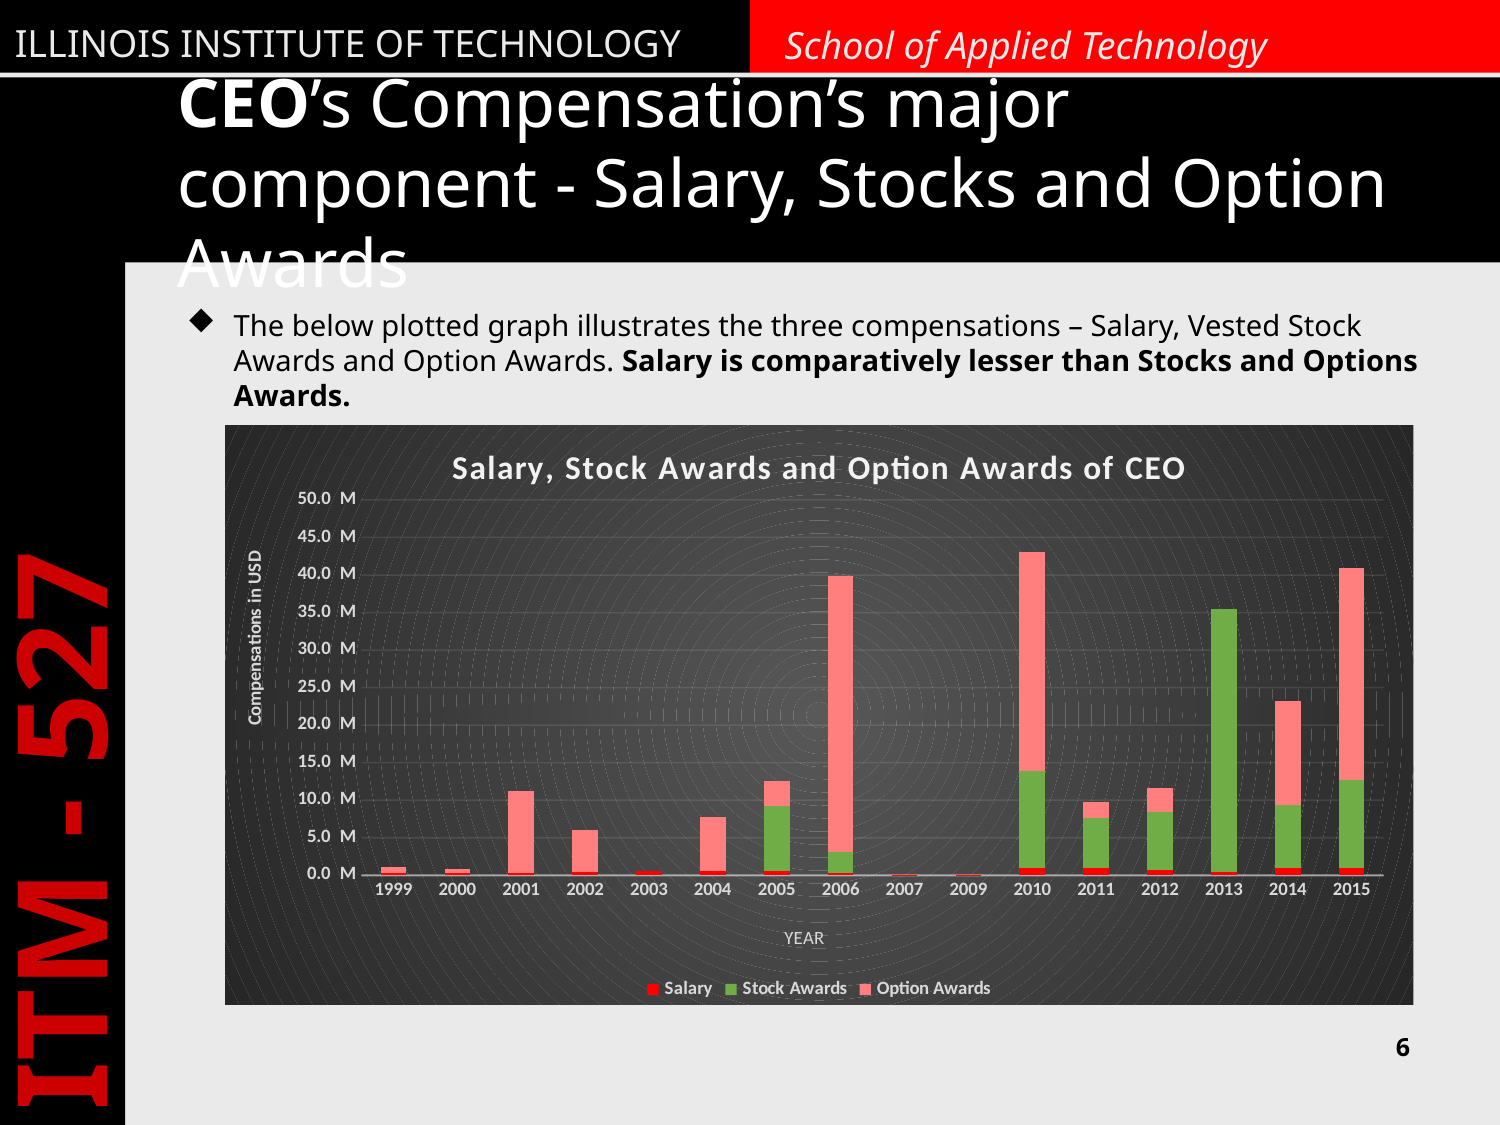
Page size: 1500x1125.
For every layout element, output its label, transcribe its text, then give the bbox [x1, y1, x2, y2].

slide_number 6 [1074, 1024, 1426, 1103]
list The below plotted graph illustrates the three compensations – Salary, Vested Stock Awards and Option Awards. Salary is comparatively lesser than Stocks and Options Awards. [162, 299, 1451, 1006]
chart [224, 424, 1414, 1006]
title CEO’s Compensation’s major component - Salary, Stocks and Option Awards [162, 87, 1426, 276]
